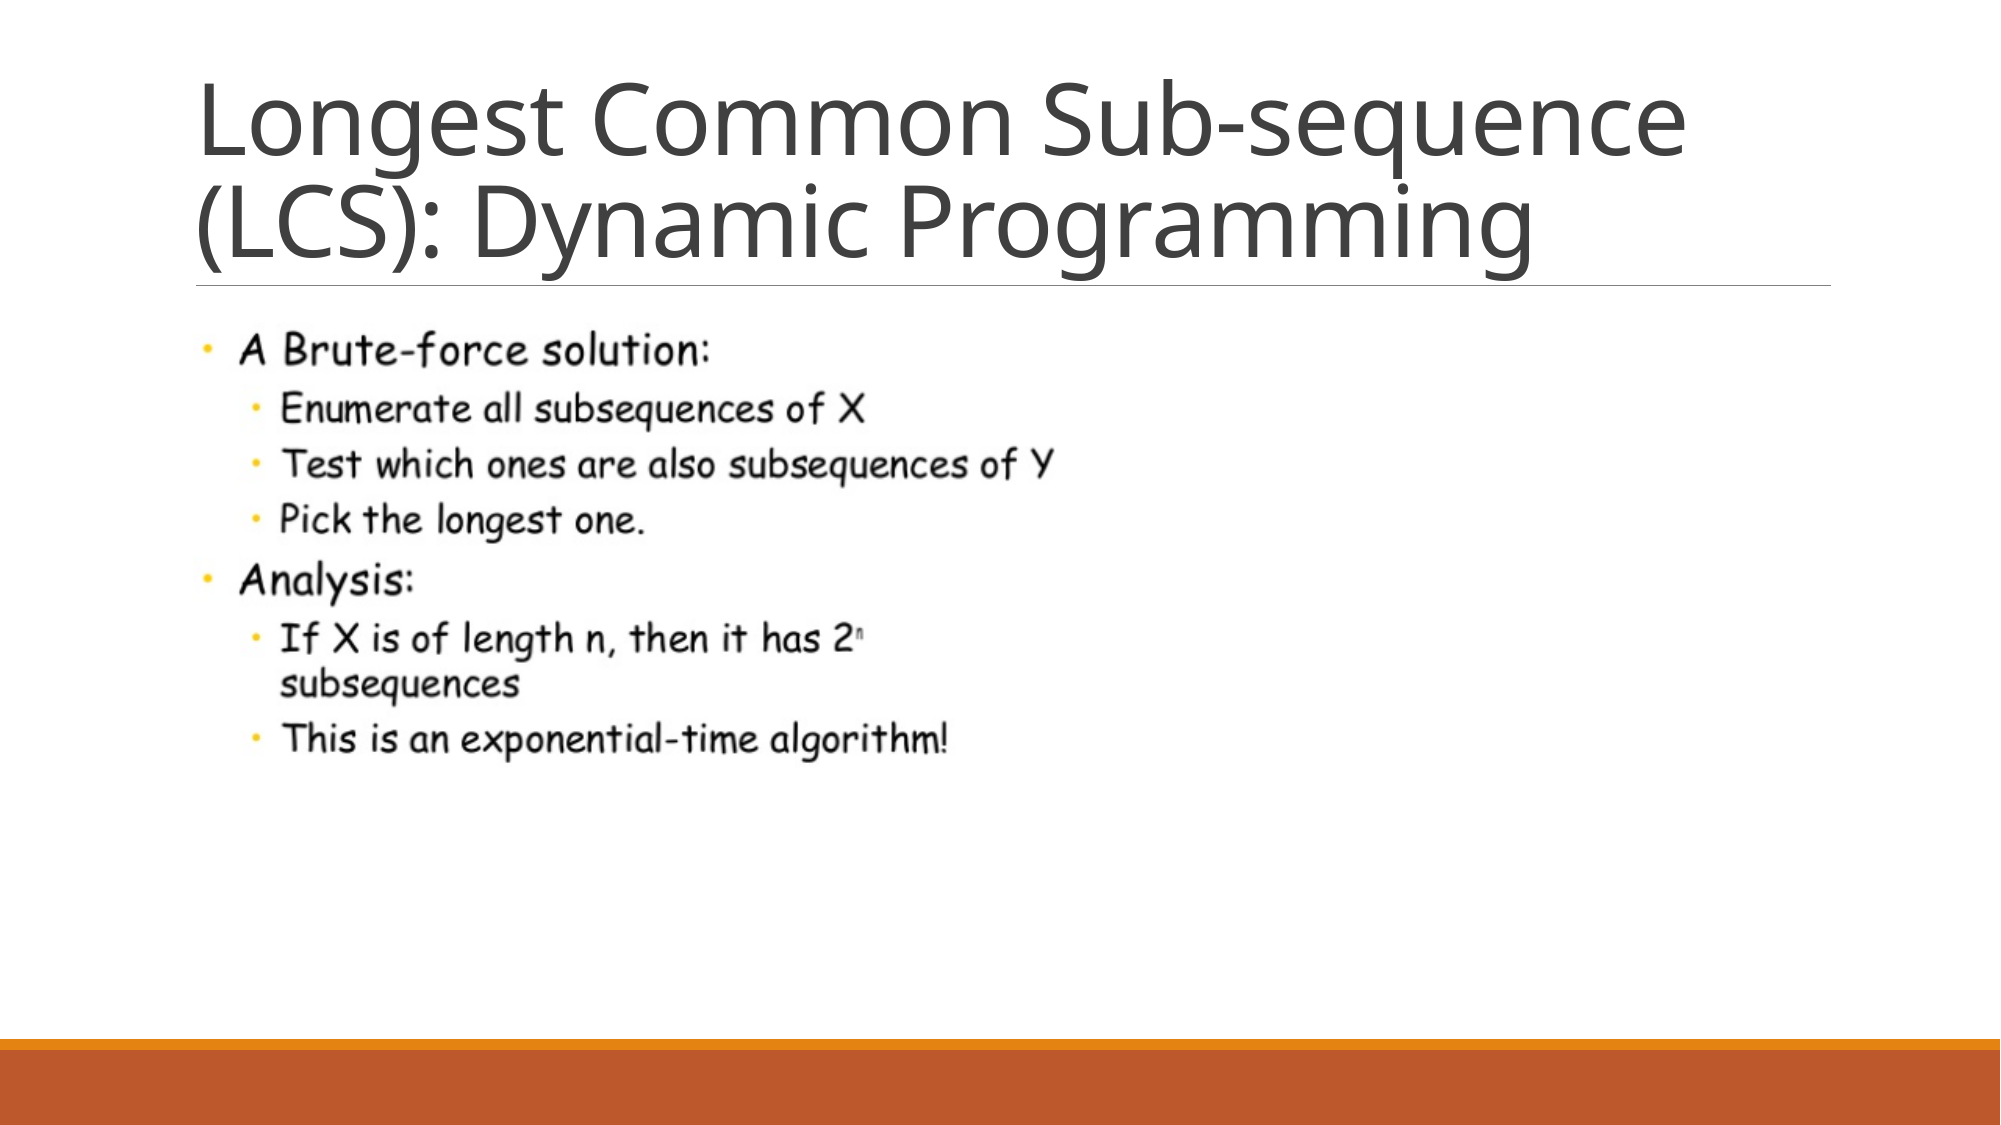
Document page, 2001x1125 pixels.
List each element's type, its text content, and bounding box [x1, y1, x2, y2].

title Longest Common Sub-sequence (LCS): Dynamic Programming [180, 47, 1830, 285]
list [192, 312, 1068, 800]
